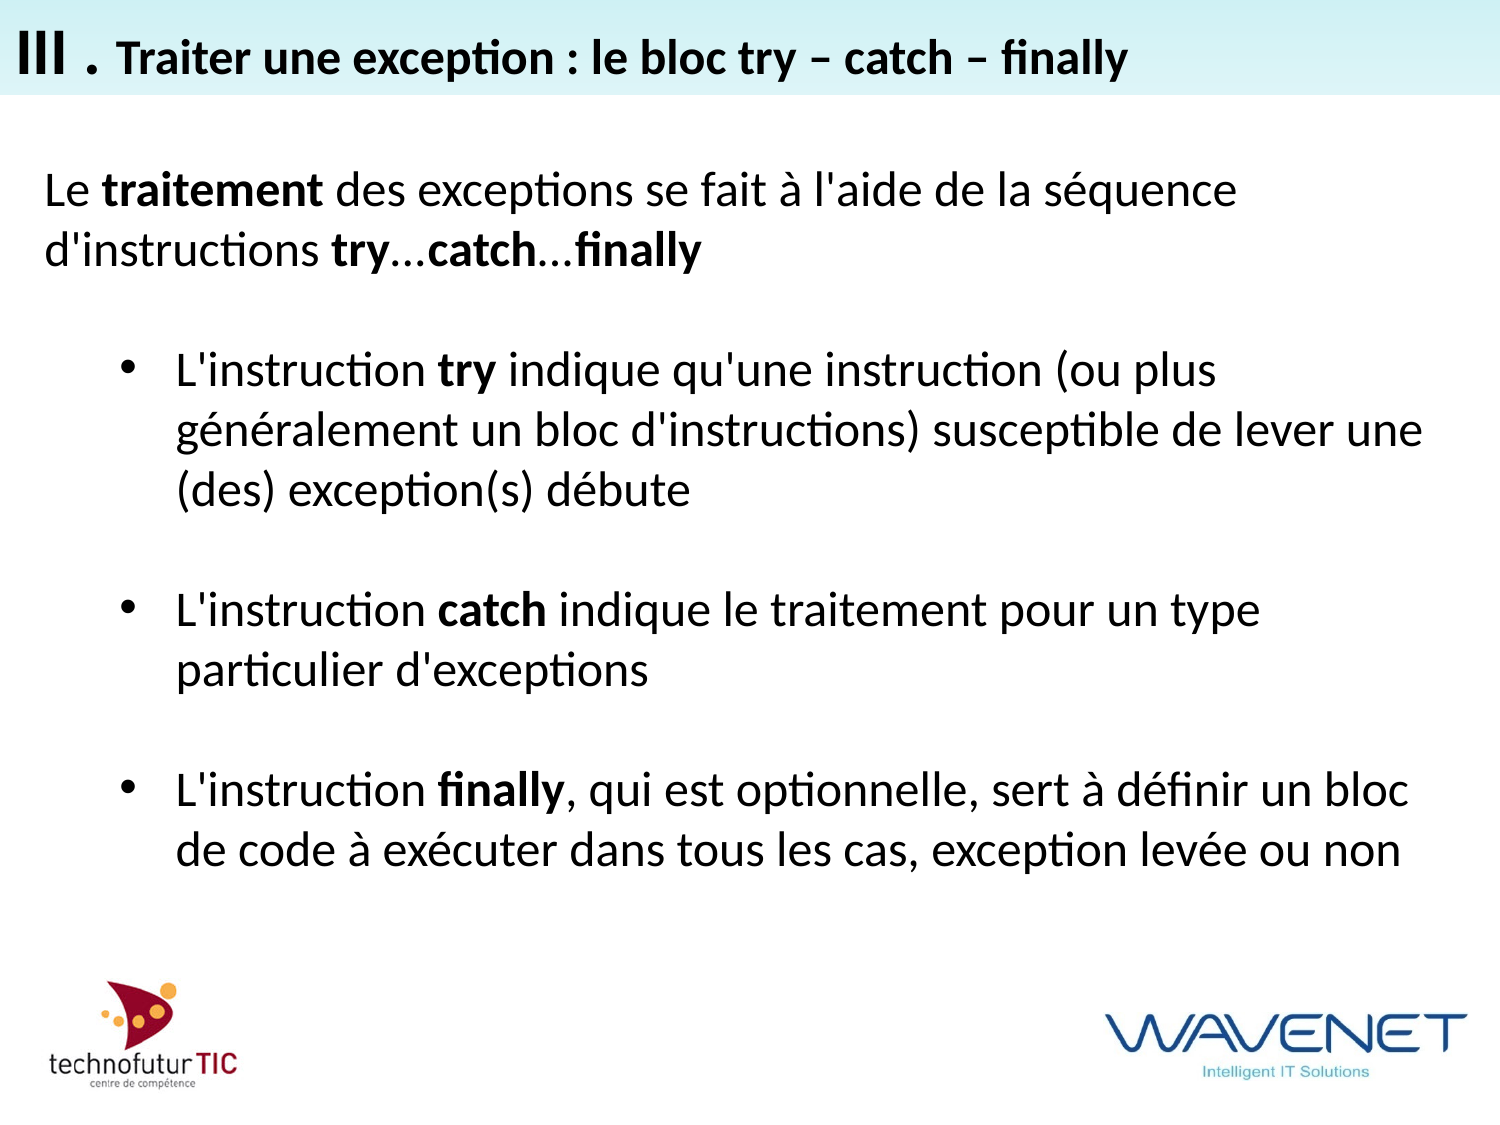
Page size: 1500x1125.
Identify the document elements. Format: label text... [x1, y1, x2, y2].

picture [41, 970, 245, 1094]
text_box Le traitement des exceptions se fait à l'aide de la séquence d'instructions try...catch...finally L'instruction try indique qu'une instruction (ou plus généralement un bloc d'instructions) susceptible de lever une (des) exception(s) débute L'instruction catch indique le traitement pour un type particulier d'exceptions L'instruction finally, qui est optionnelle, sert à définir un bloc de code à exécuter dans tous les cas, exception levée ou non [29, 148, 1471, 944]
text_box III . Traiter une exception : le bloc try – catch – finally [0, 0, 1500, 95]
picture [1103, 1012, 1469, 1081]
